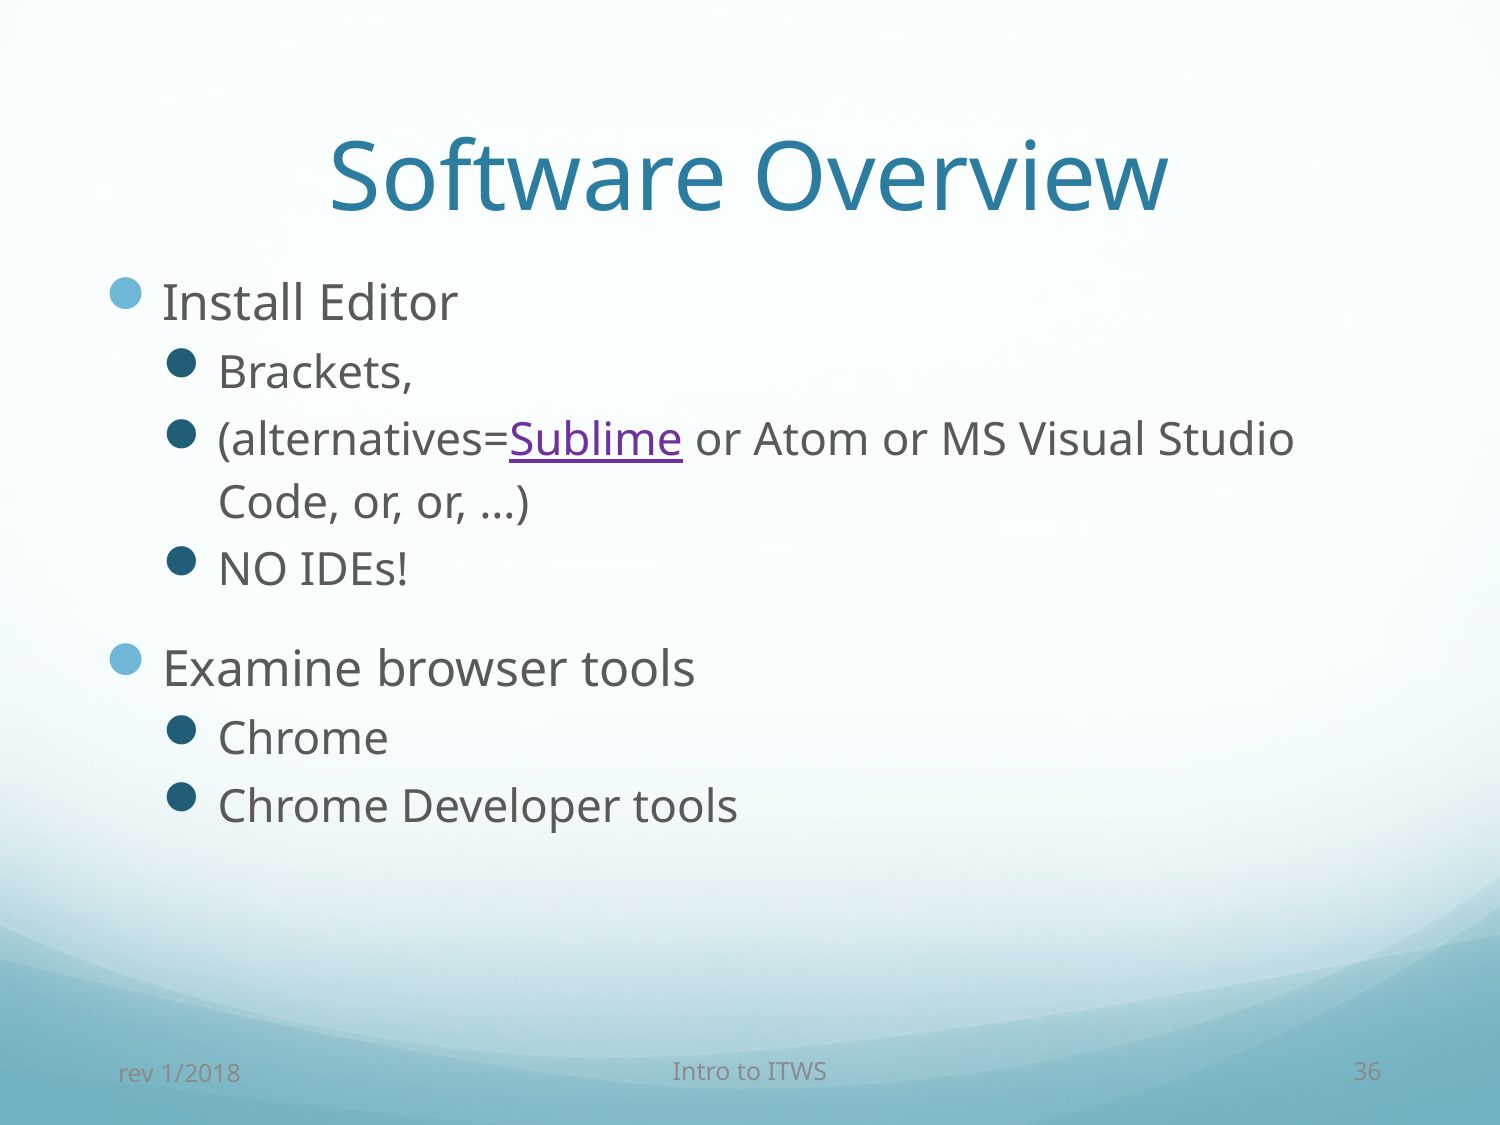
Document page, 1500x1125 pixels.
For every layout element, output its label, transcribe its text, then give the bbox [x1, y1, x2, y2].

footer Intro to ITWS [571, 1042, 929, 1103]
slide_number 36 [993, 1042, 1397, 1103]
slide_number rev 1/2018 [103, 1042, 507, 1103]
list Install Editor Brackets, (alternatives=Sublime or Atom or MS Visual Studio Code, or, or, …) NO IDEs! Examine browser tools Chrome Chrome Developer tools [89, 262, 1410, 976]
title Software Overview [89, 17, 1410, 238]
